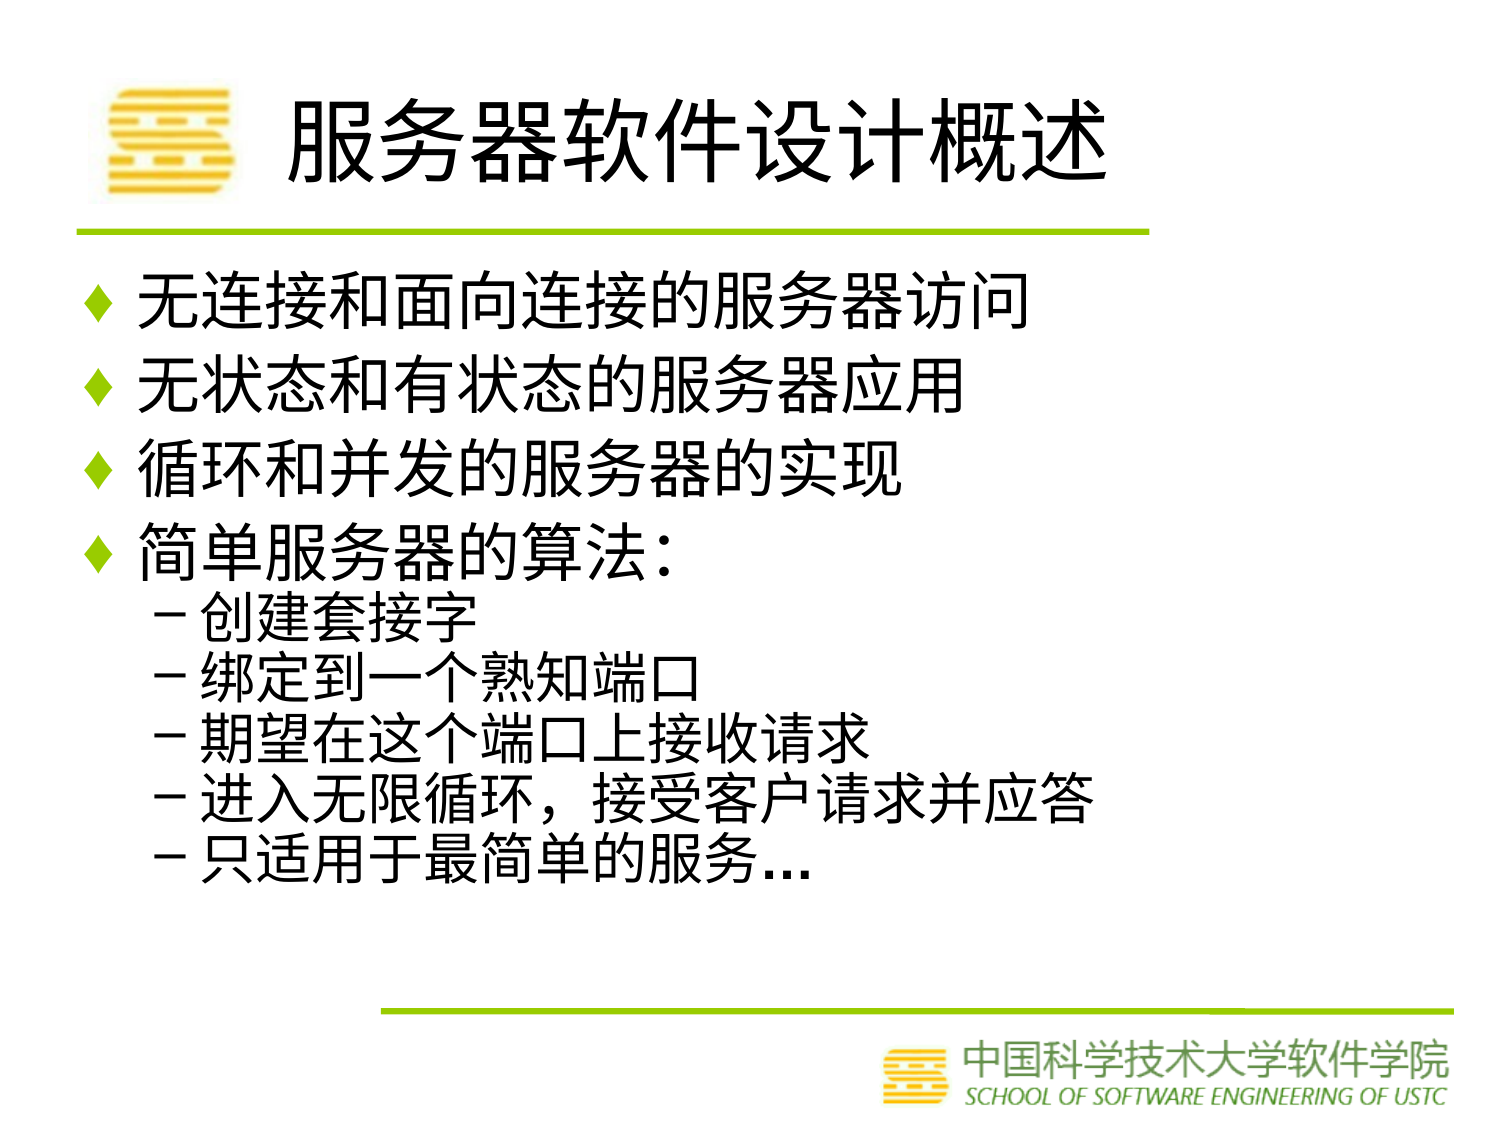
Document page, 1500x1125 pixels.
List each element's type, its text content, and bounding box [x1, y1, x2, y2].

picture [879, 1024, 1456, 1118]
list 无连接和面向连接的服务器访问 无状态和有状态的服务器应用 循环和并发的服务器的实现 简单服务器的算法： 创建套接字 绑定到一个熟知端口 期望在这个端口上接收请求 进入无限循环，接受客户请求并应答 只适用于最简单的服务… [74, 261, 1426, 1006]
picture [88, 78, 248, 204]
title 服务器软件设计概述 [277, 44, 1426, 234]
